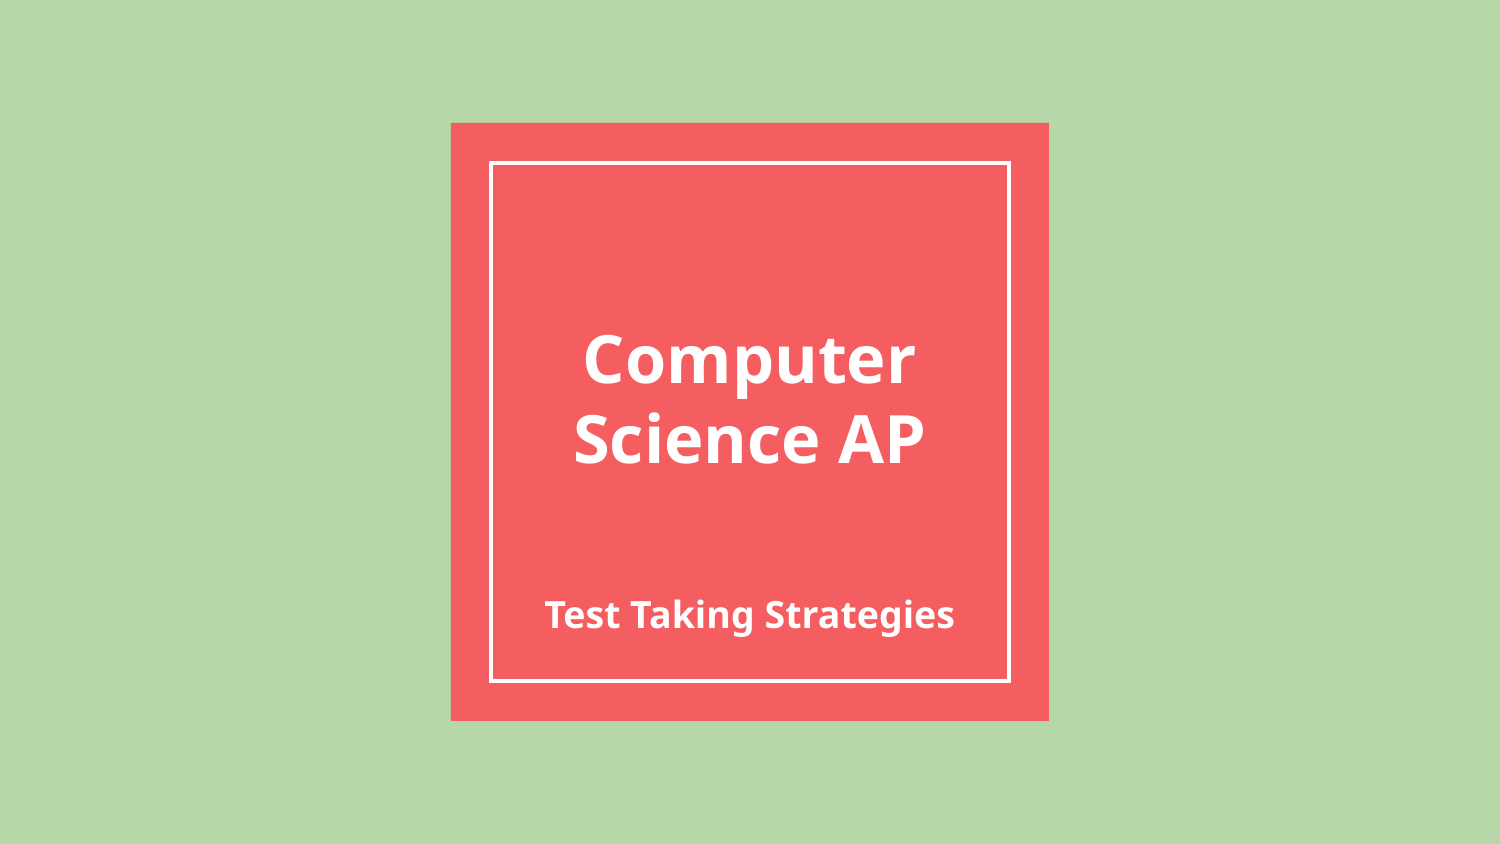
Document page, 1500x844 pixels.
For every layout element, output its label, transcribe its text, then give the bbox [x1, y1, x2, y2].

subtitle Test Taking Strategies [507, 535, 993, 651]
title Computer Science AP [507, 266, 993, 527]
